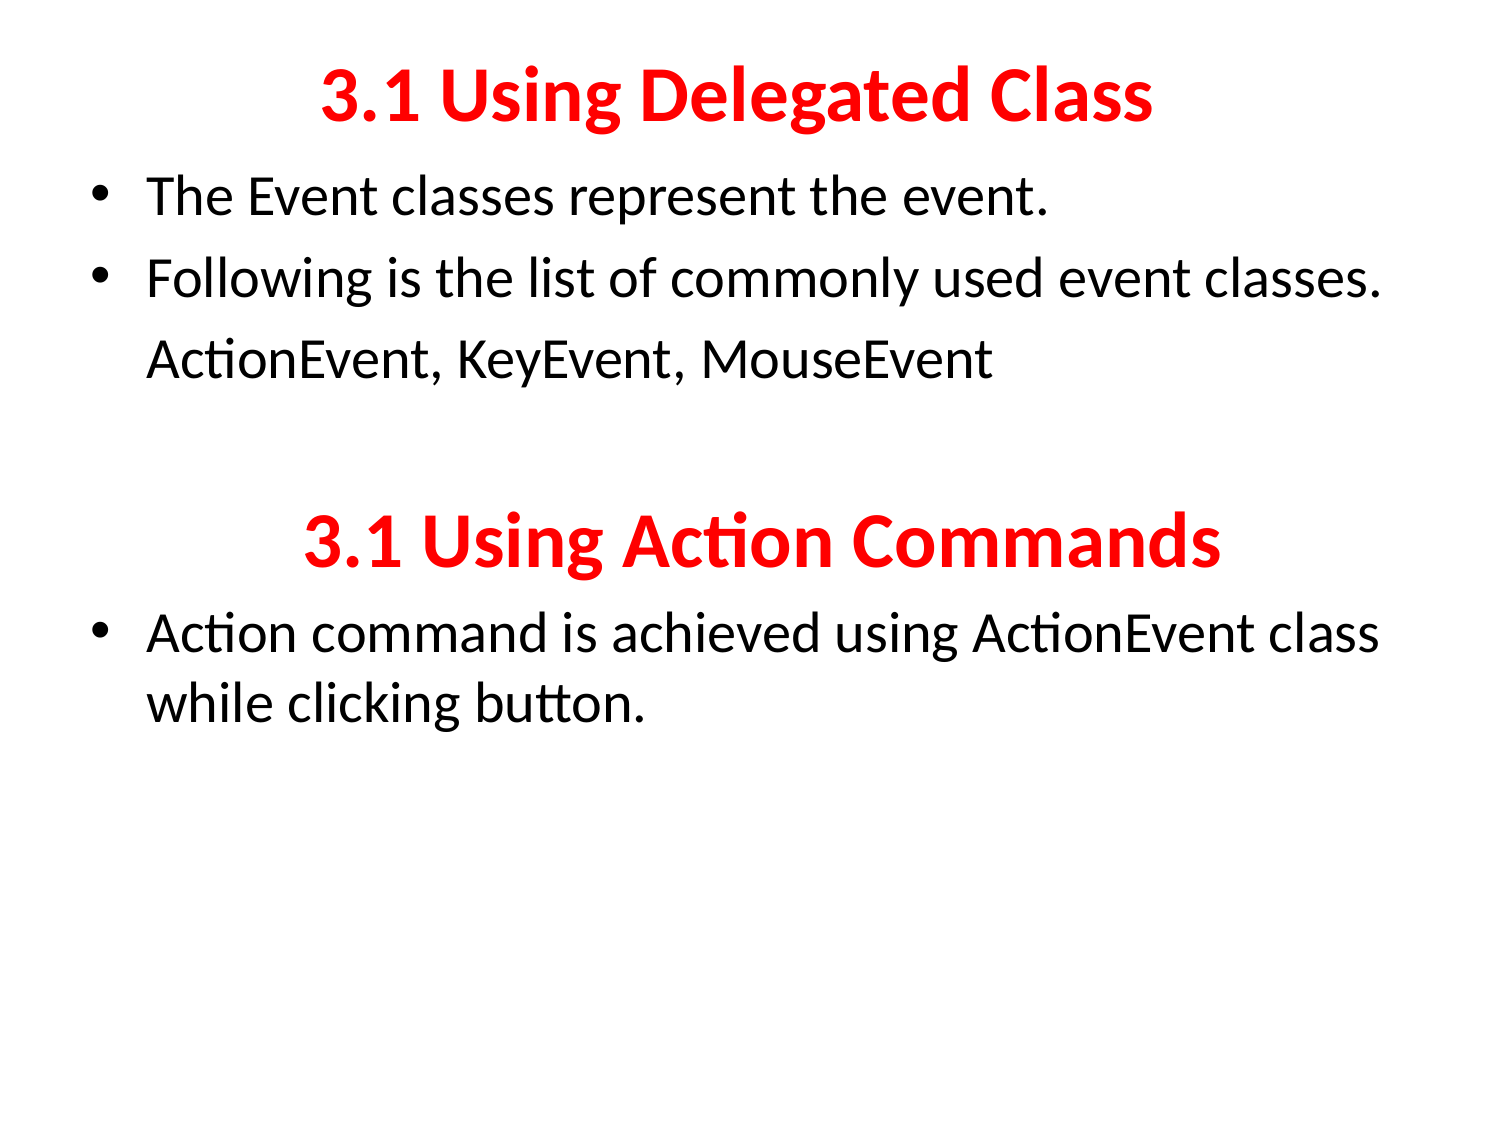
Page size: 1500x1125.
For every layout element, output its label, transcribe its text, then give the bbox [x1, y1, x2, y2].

title 3.1 Using Delegated Class [0, 24, 1475, 155]
list The Event classes represent the event. Following is the list of commonly used event classes. ActionEvent, KeyEvent, MouseEvent 3.1 Using Action Commands Action command is achieved using ActionEvent class while clicking button. [75, 149, 1450, 1125]
